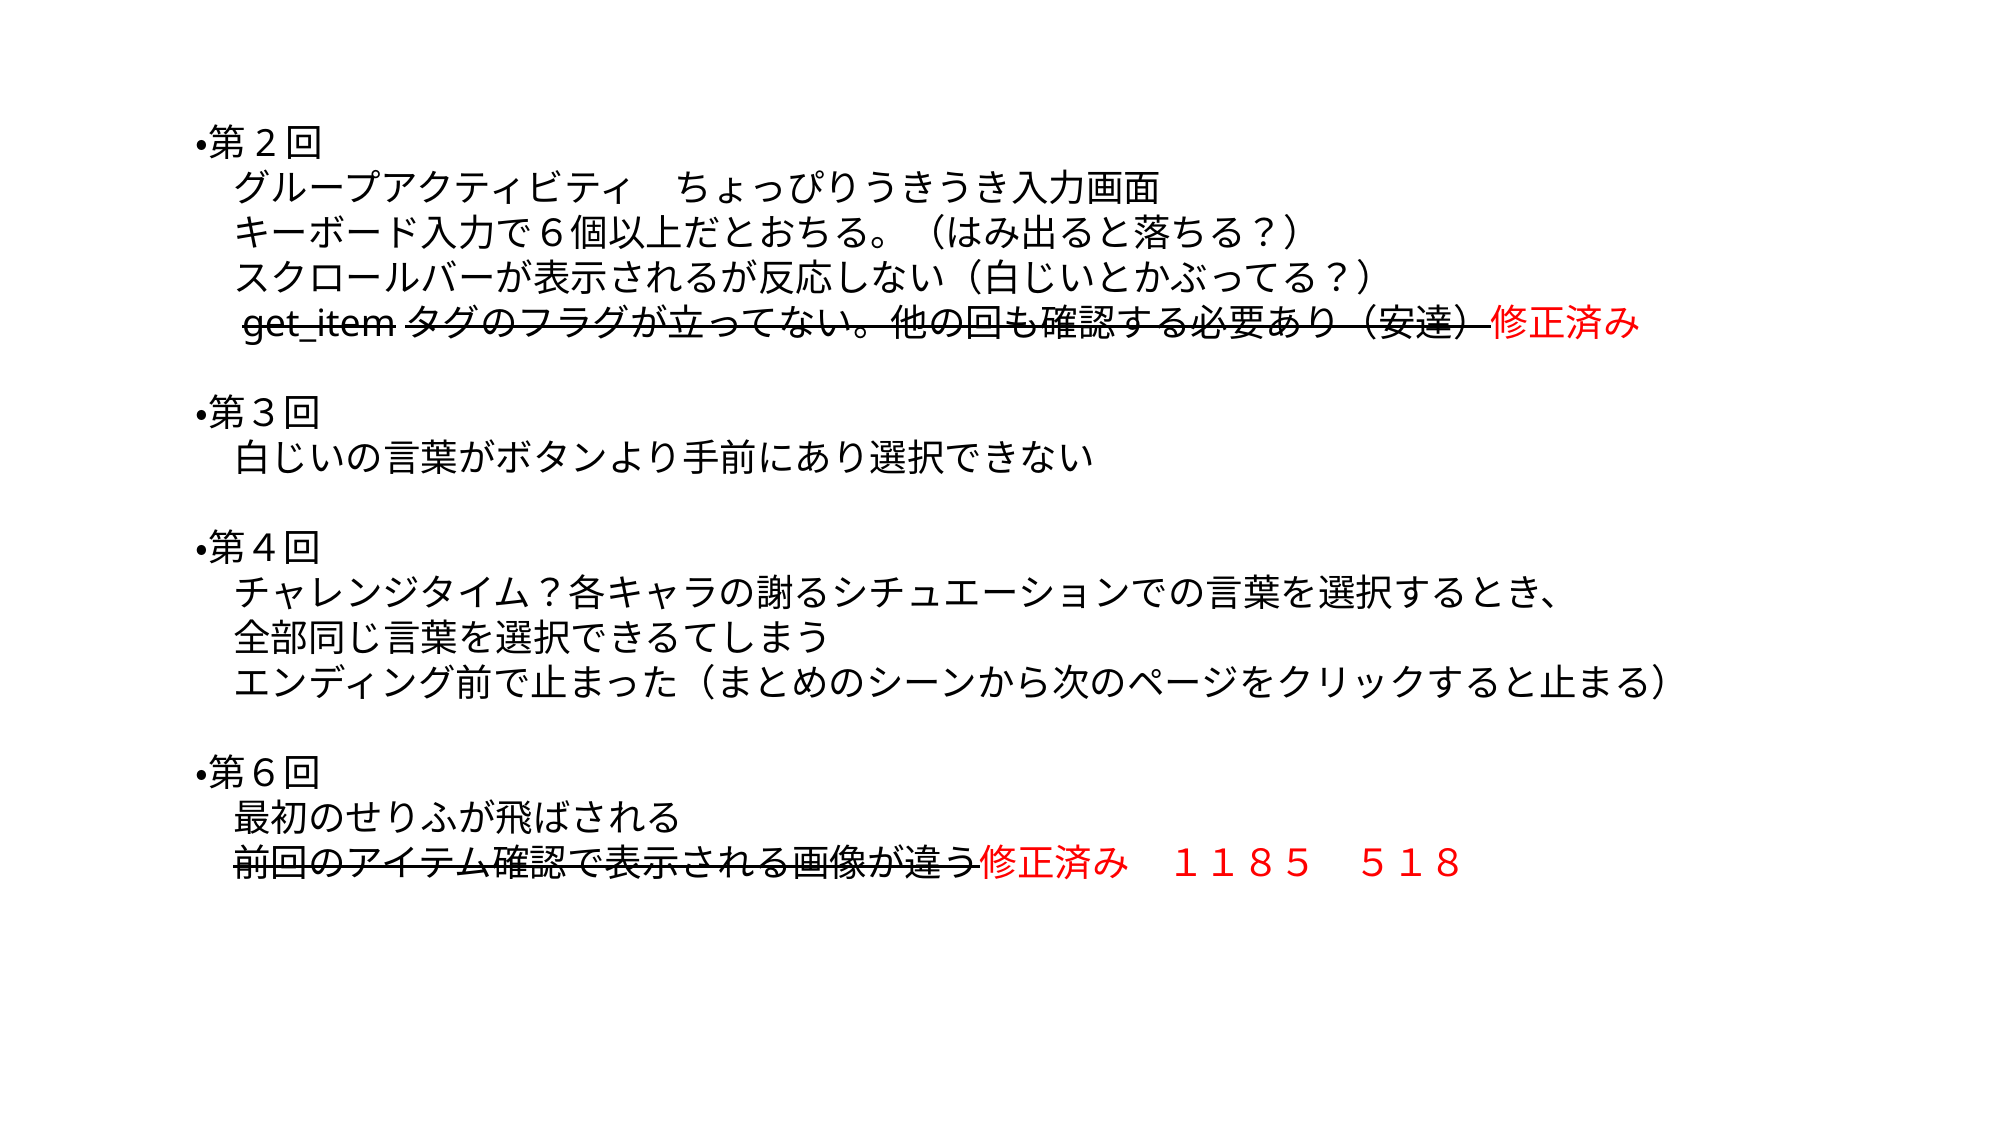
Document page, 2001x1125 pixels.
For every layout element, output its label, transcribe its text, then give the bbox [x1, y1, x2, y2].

text_box ・第2回 グループアクティビティ ちょっぴりうきうき入力画面 キーボード入力で６個以上だとおちる。（はみ出ると落ちる？） スクロールバーが表示されるが反応しない（白じいとかぶってる？） get_itemタグのフラグが立ってない。他の回も確認する必要あり（安達）修正済み ・第３回 白じいの言葉がボタンより手前にあり選択できない ・第４回 チャレンジタイム？各キャラの謝るシチュエーションでの言葉を選択するとき、 全部同じ言葉を選択できるてしまう エンディング前で止まった（まとめのシーンから次のページをクリックすると止まる） ・第６回 最初のせりふが飛ばされる 前回のアイテム確認で表示される画像が違う修正済み １１８５ ５１８ [180, 111, 1850, 892]
